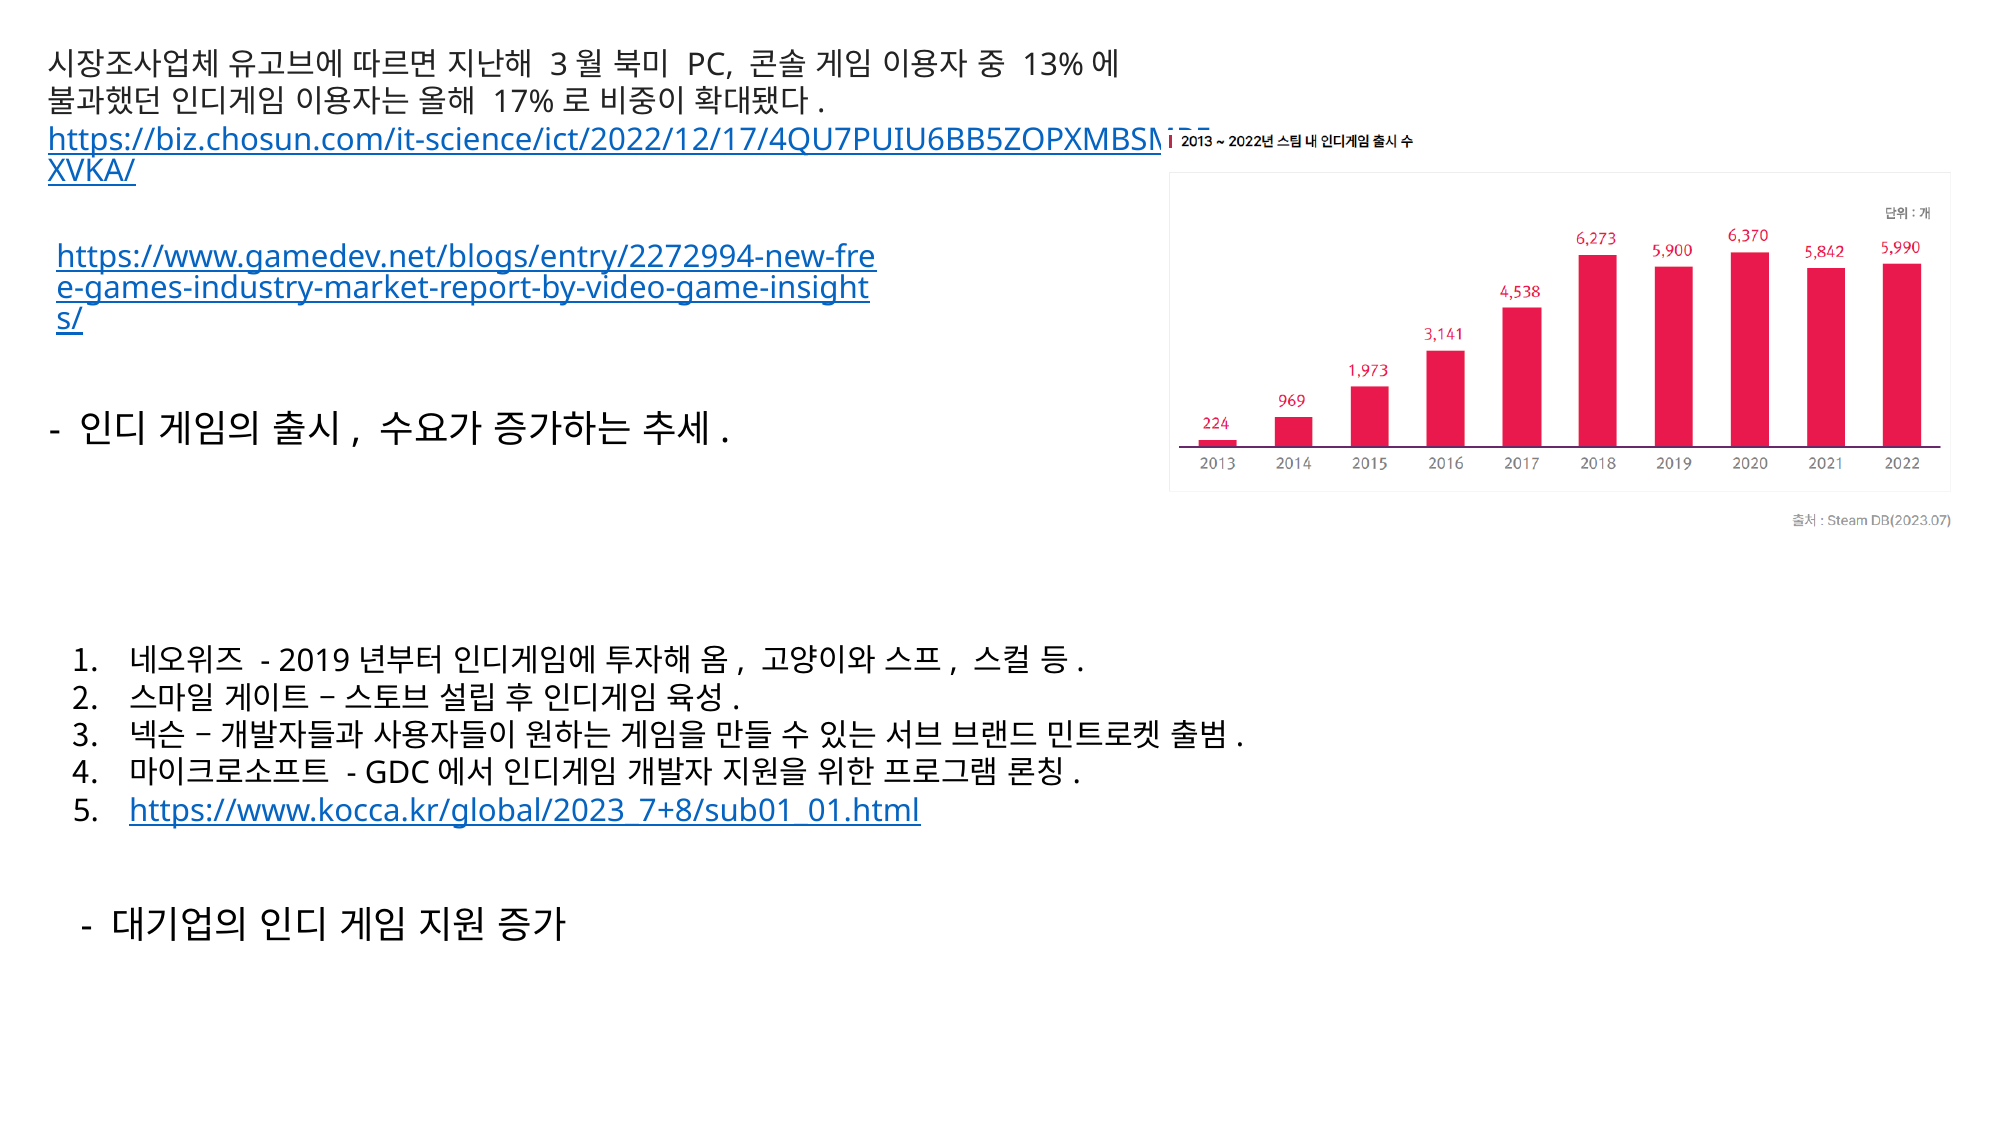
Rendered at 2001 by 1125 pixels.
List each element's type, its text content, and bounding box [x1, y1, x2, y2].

picture [1161, 130, 1958, 528]
text_box 네오위즈 - 2019년부터 인디게임에 투자해 옴, 고양이와 스프, 스컬 등. 스마일 게이트 – 스토브 설립 후 인디게임 육성. 넥슨 – 개발자들과 사용자들이 원하는 게임을 만들 수 있는 서브 브랜드 민트로켓 출범. 마이크로소프트 - GDC에서 인디게임 개발자 지원을 위한 프로그램 론칭. https://www.kocca.kr/global/2023_7+8/sub01_01.html [58, 633, 1469, 841]
text_box 시장조사업체 유고브에 따르면 지난해 3월 북미 PC, 콘솔 게임 이용자 중 13%에 불과했던 인디게임 이용자는 올해 17%로 비중이 확대됐다. https://biz.chosun.com/it-science/ict/2022/12/17/4QU7PUIU6BB5ZOPXMBSMP5XVKA/ [33, 36, 1234, 245]
text_box https://www.gamedev.net/blogs/entry/2272994-new-free-games-industry-market-report-by-video-game-insights/ [41, 228, 896, 324]
text_box - 인디 게임의 출시, 수요가 증가하는 추세. [34, 397, 1034, 458]
text_box - 대기업의 인디 게임 지원 증가 [65, 893, 653, 954]
